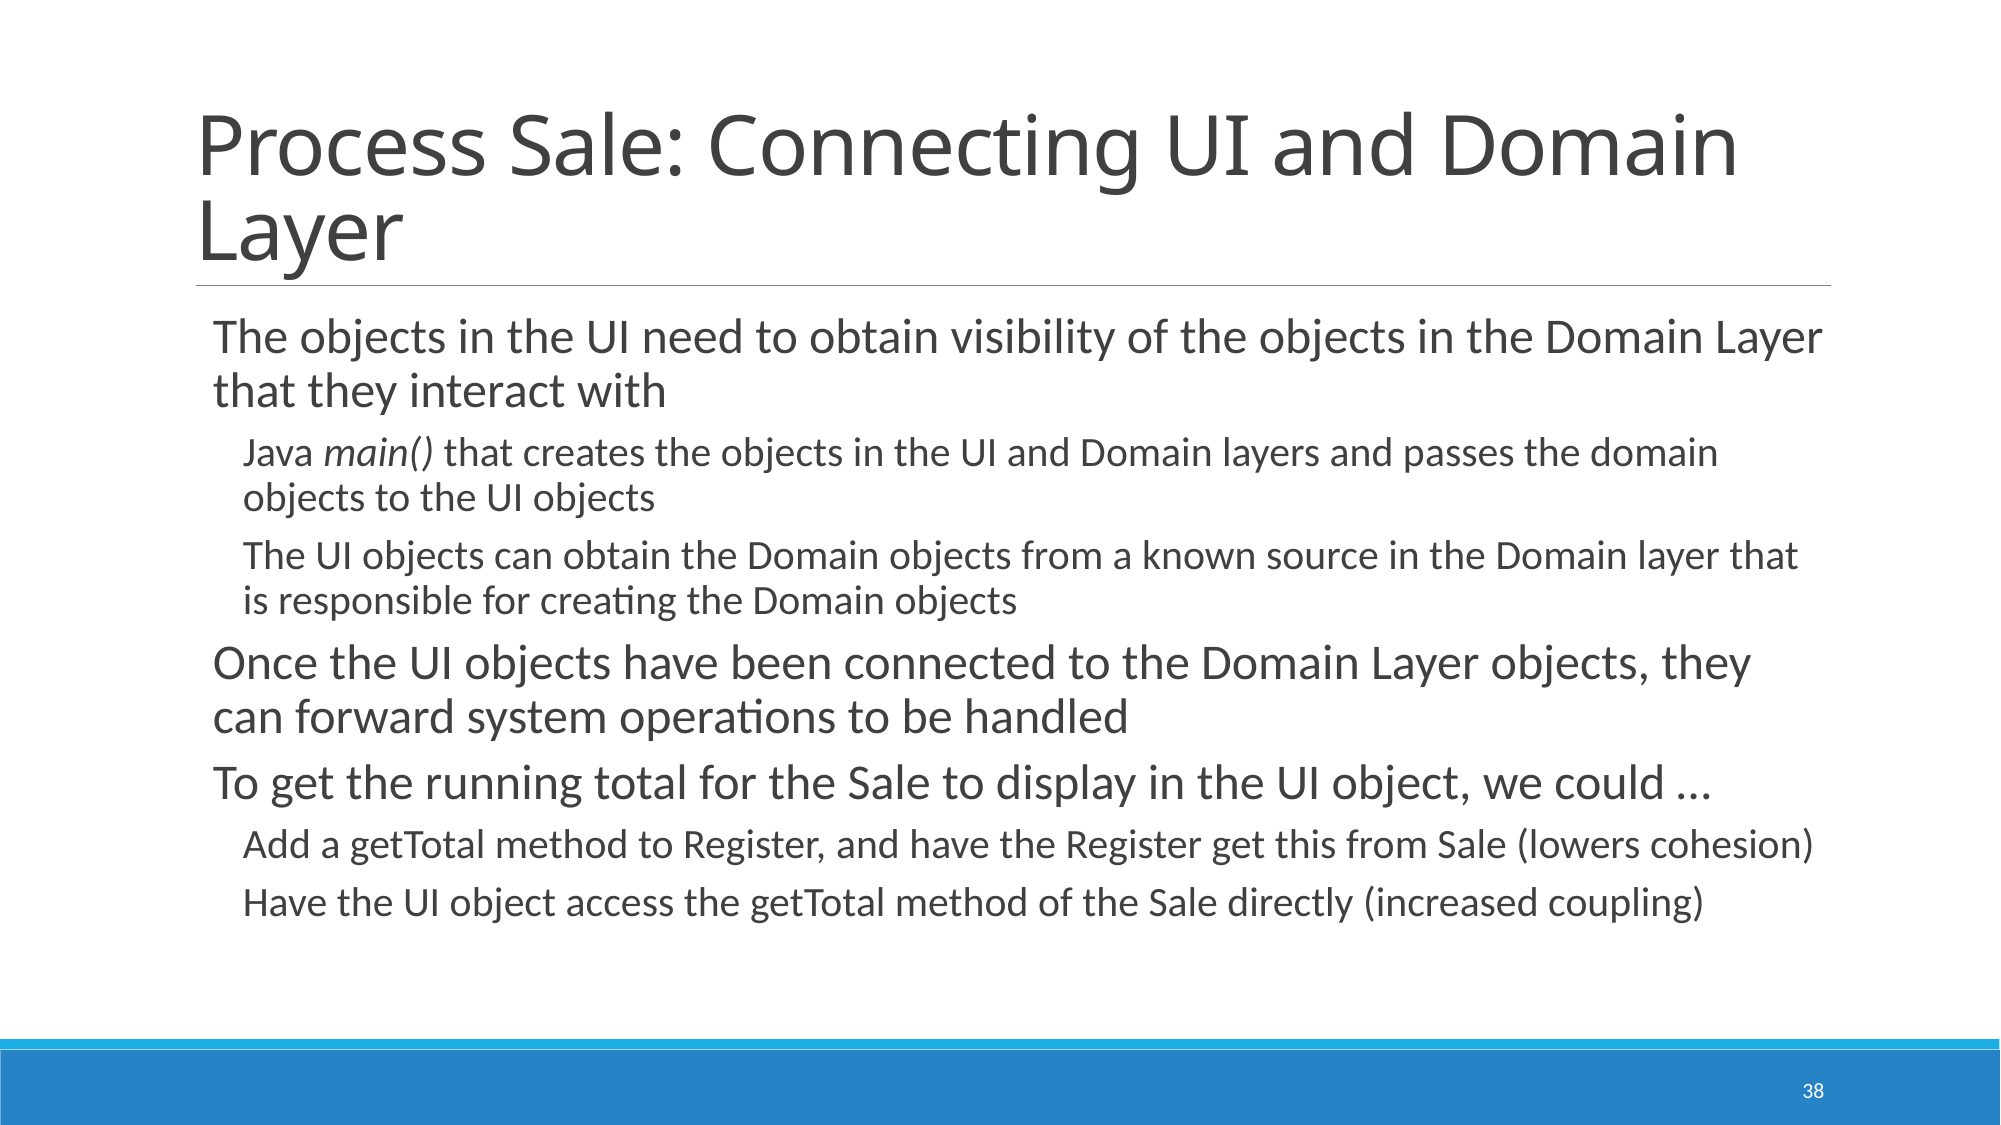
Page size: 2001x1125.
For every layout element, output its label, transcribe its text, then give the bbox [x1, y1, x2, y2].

slide_number 38 [1624, 1059, 1840, 1120]
title Process Sale: Connecting UI and Domain Layer [180, 47, 1830, 285]
list The objects in the UI need to obtain visibility of the objects in the Domain Layer that they interact with Java main() that creates the objects in the UI and Domain layers and passes the domain objects to the UI objects The UI objects can obtain the Domain objects from a known source in the Domain layer that is responsible for creating the Domain objects Once the UI objects have been connected to the Domain Layer objects, they can forward system operations to be handled To get the running total for the Sale to display in the UI object, we could … Add a getTotal method to Register, and have the Register get this from Sale (lowers cohesion) Have the UI object access the getTotal method of the Sale directly (increased coupling) [180, 302, 1830, 963]
